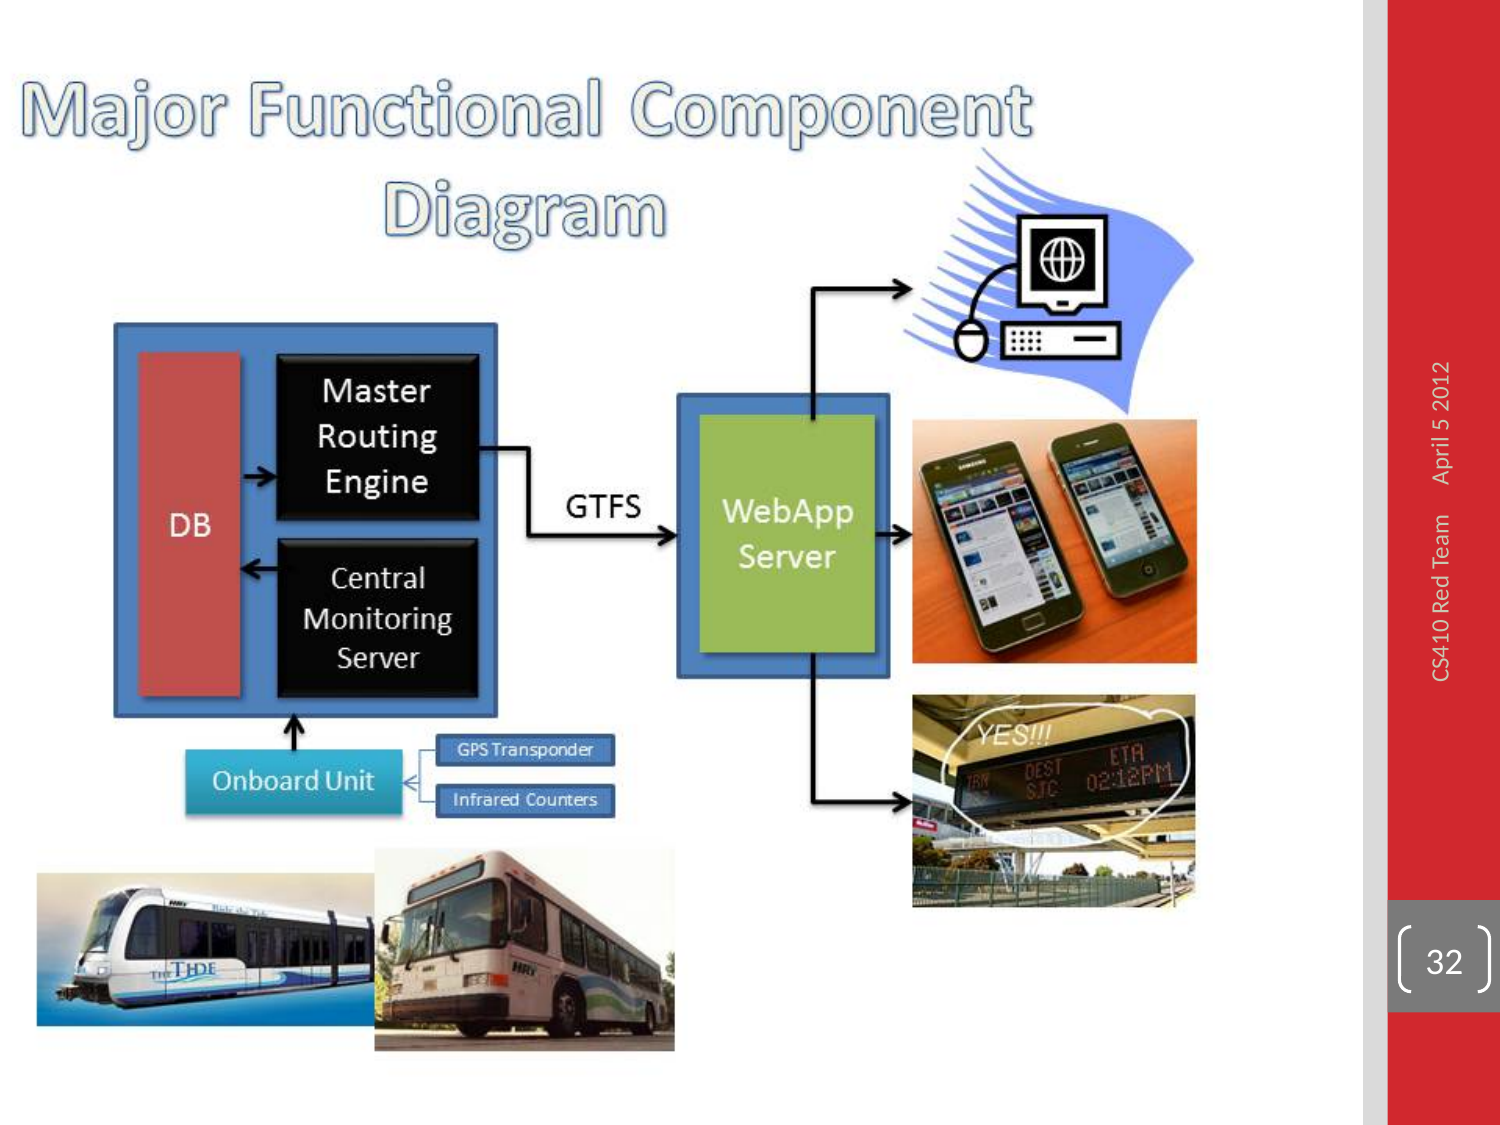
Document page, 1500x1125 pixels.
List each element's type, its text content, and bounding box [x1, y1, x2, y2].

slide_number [1408, 100, 1469, 500]
picture [0, 0, 1363, 1125]
footer CS410 Red Team [1408, 500, 1469, 889]
slide_number 32 [1397, 925, 1492, 994]
